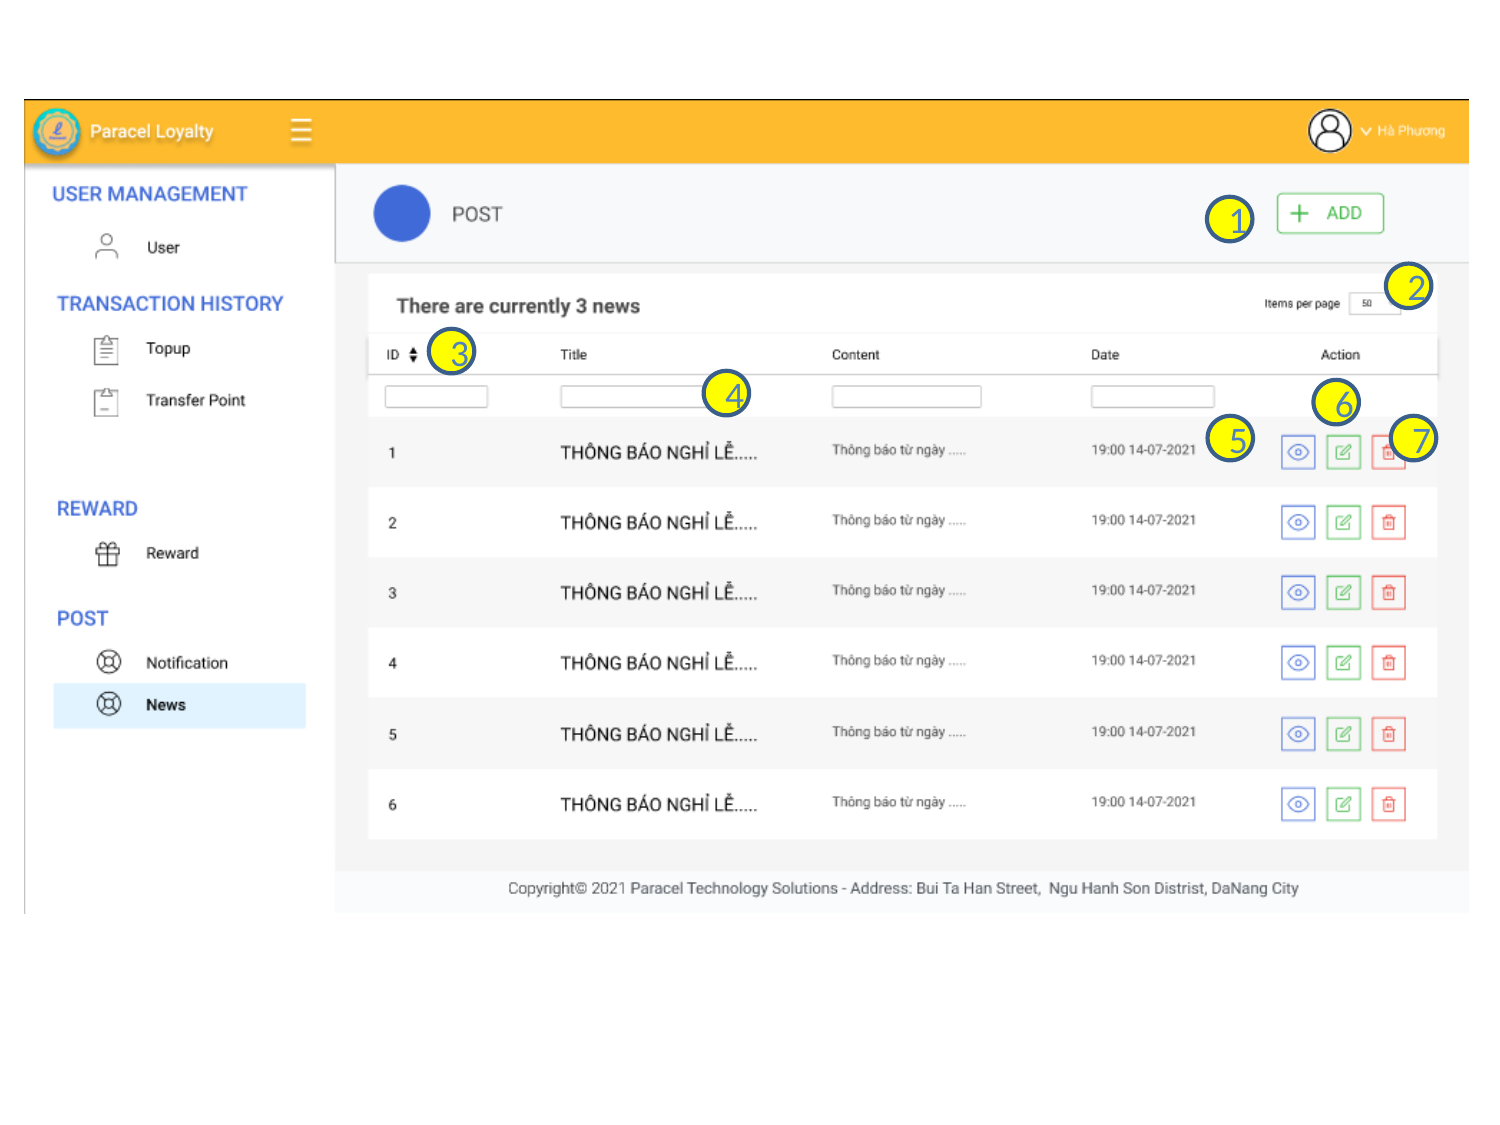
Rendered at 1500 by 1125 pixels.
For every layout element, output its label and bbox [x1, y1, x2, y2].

picture [24, 99, 1469, 915]
